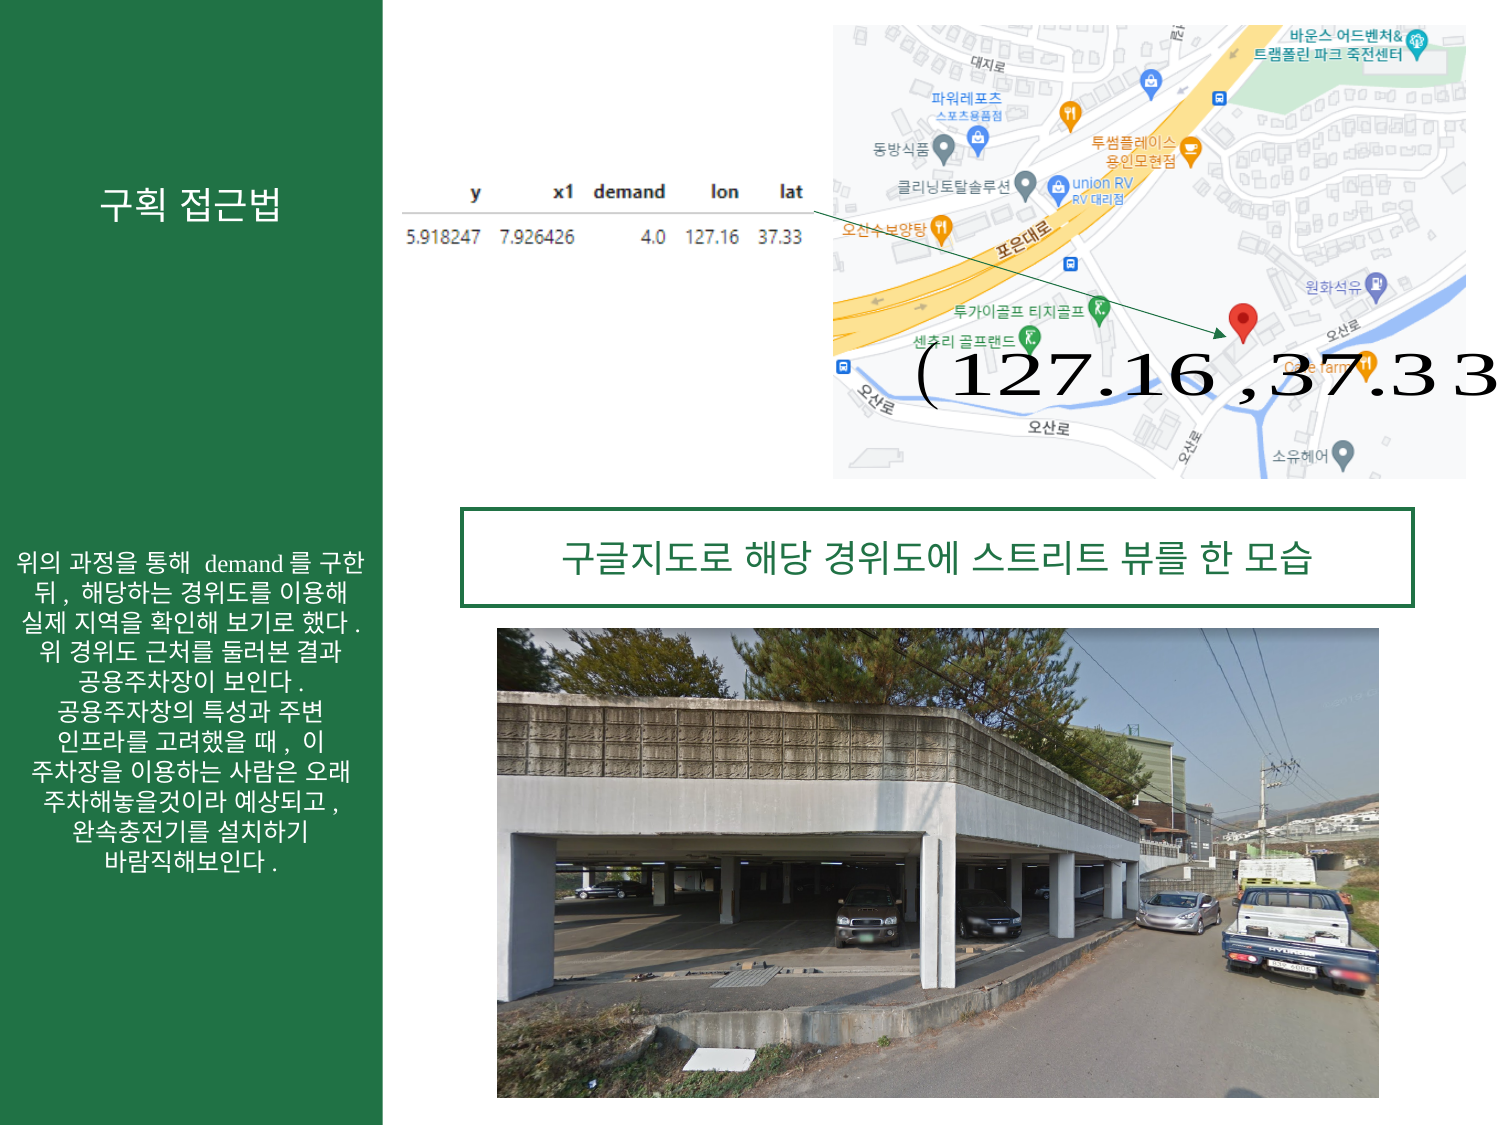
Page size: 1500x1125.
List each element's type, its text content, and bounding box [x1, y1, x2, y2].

picture [402, 170, 814, 252]
text_box 구글지도로 해당 경위도에 스트리트 뷰를 한 모습 [461, 508, 1414, 607]
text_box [813, 211, 1227, 338]
picture [496, 628, 1379, 1098]
picture [833, 25, 1466, 479]
text_box 위의 과정을 통해 demand를 구한 뒤, 해당하는 경위도를 이용해 실제 지역을 확인해 보기로 했다. 위 경위도 근처를 둘러본 결과 공용주차장이 보인다. 공용주자창의 특성과 주변 인프라를 고려했을 때, 이 주차장을 이용하는 사람은 오래 주차해놓을것이라 예상되고, 완속충전기를 설치하기 바람직해보인다. [0, 539, 383, 884]
